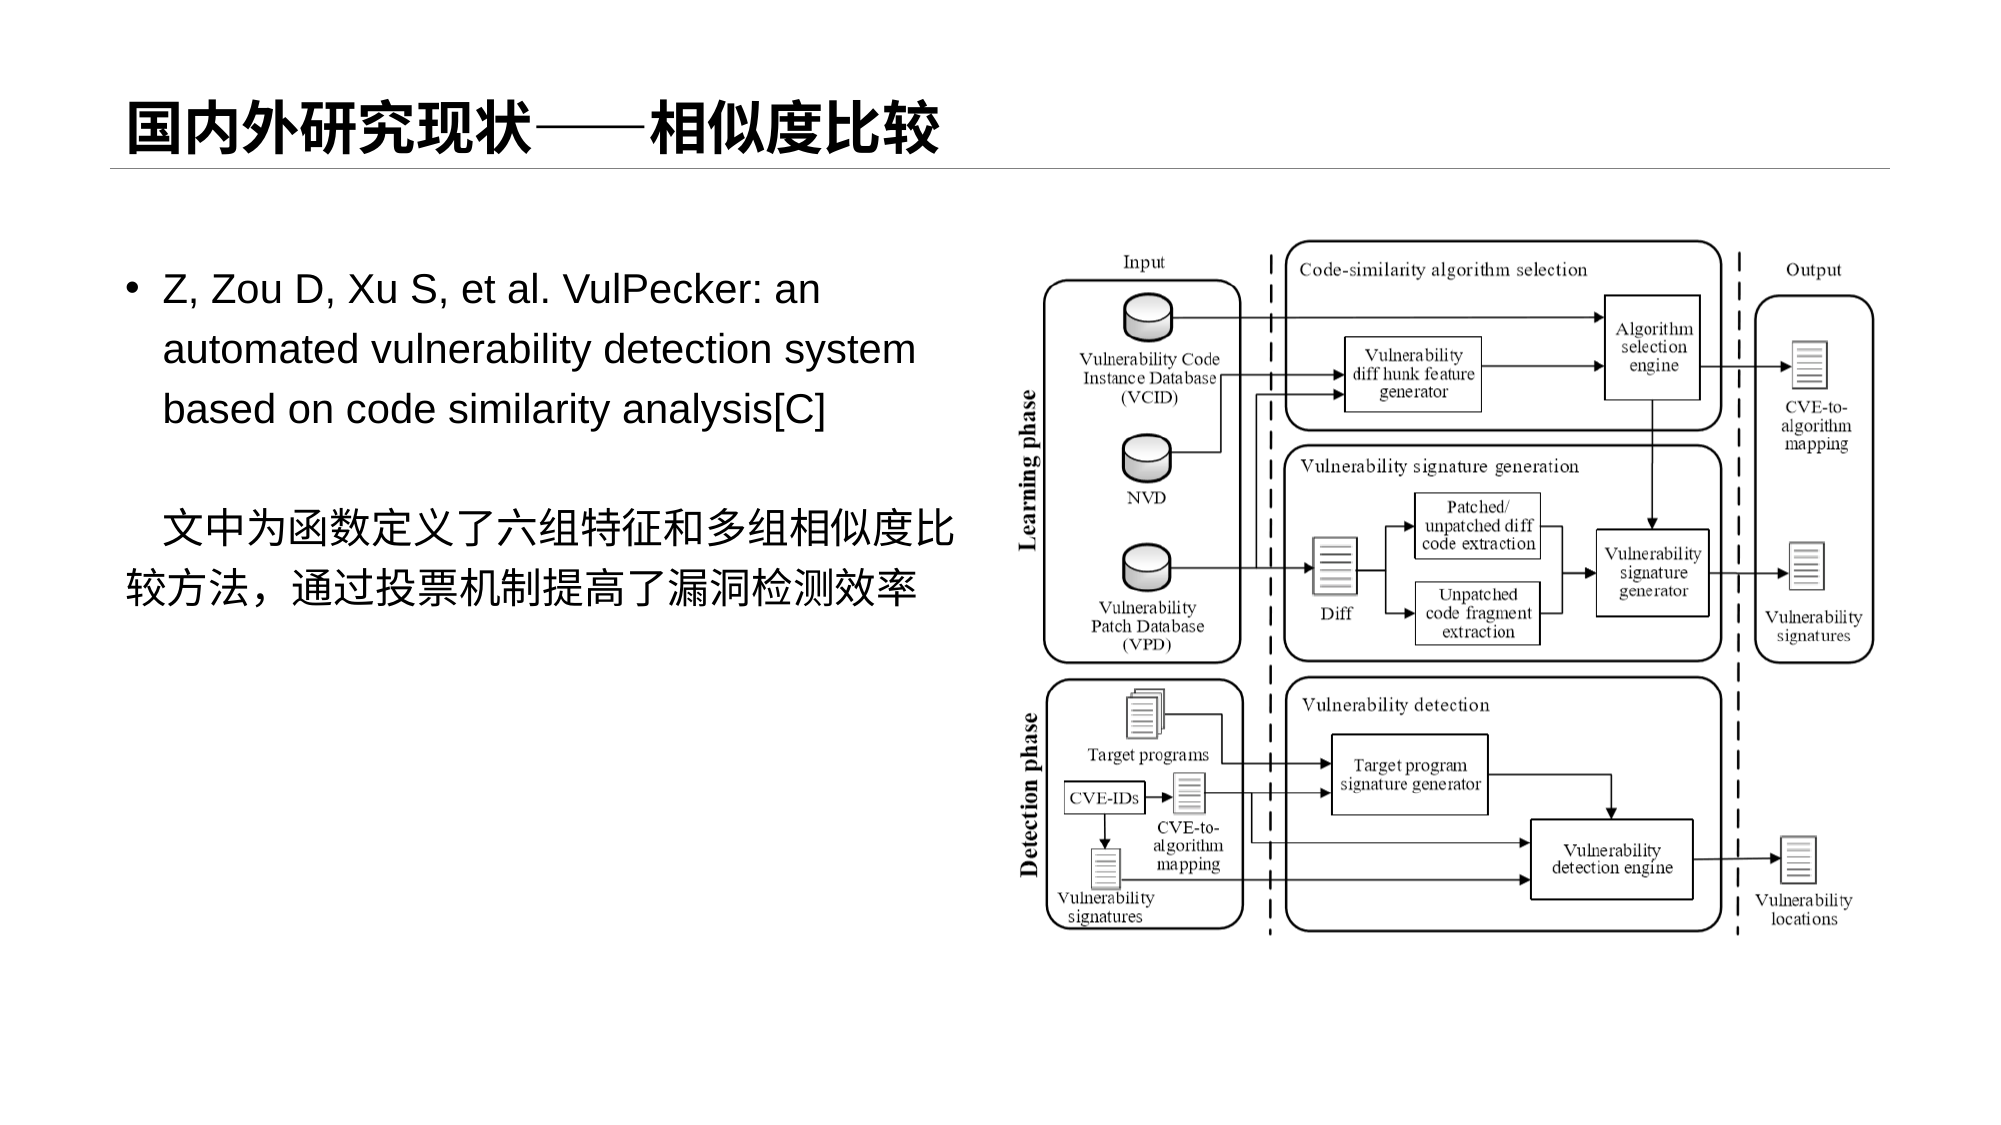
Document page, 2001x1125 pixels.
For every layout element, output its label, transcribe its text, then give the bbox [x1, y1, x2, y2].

picture [1016, 235, 1890, 944]
title 国内外研究现状——相似度比较 [109, 0, 1890, 169]
list Z, Zou D, Xu S, et al. VulPecker: an automated vulnerability detection system based on code similarity analysis[C] 文中为函数定义了六组特征和多组相似度比较方法，通过投票机制提高了漏洞检测效率 [109, 244, 1000, 952]
